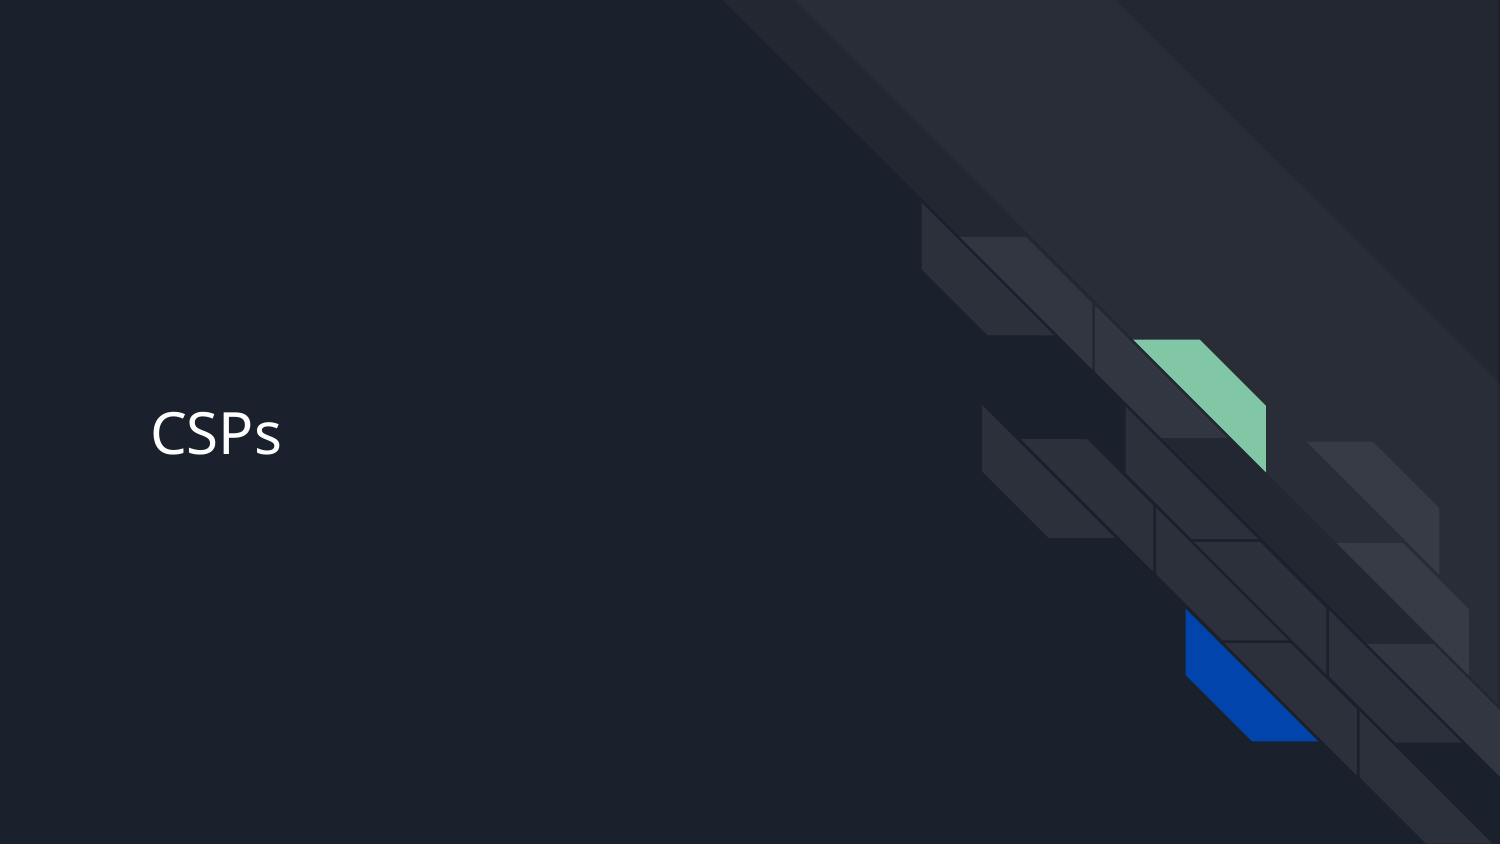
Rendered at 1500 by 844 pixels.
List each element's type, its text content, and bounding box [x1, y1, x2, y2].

title CSPs [135, 336, 888, 526]
